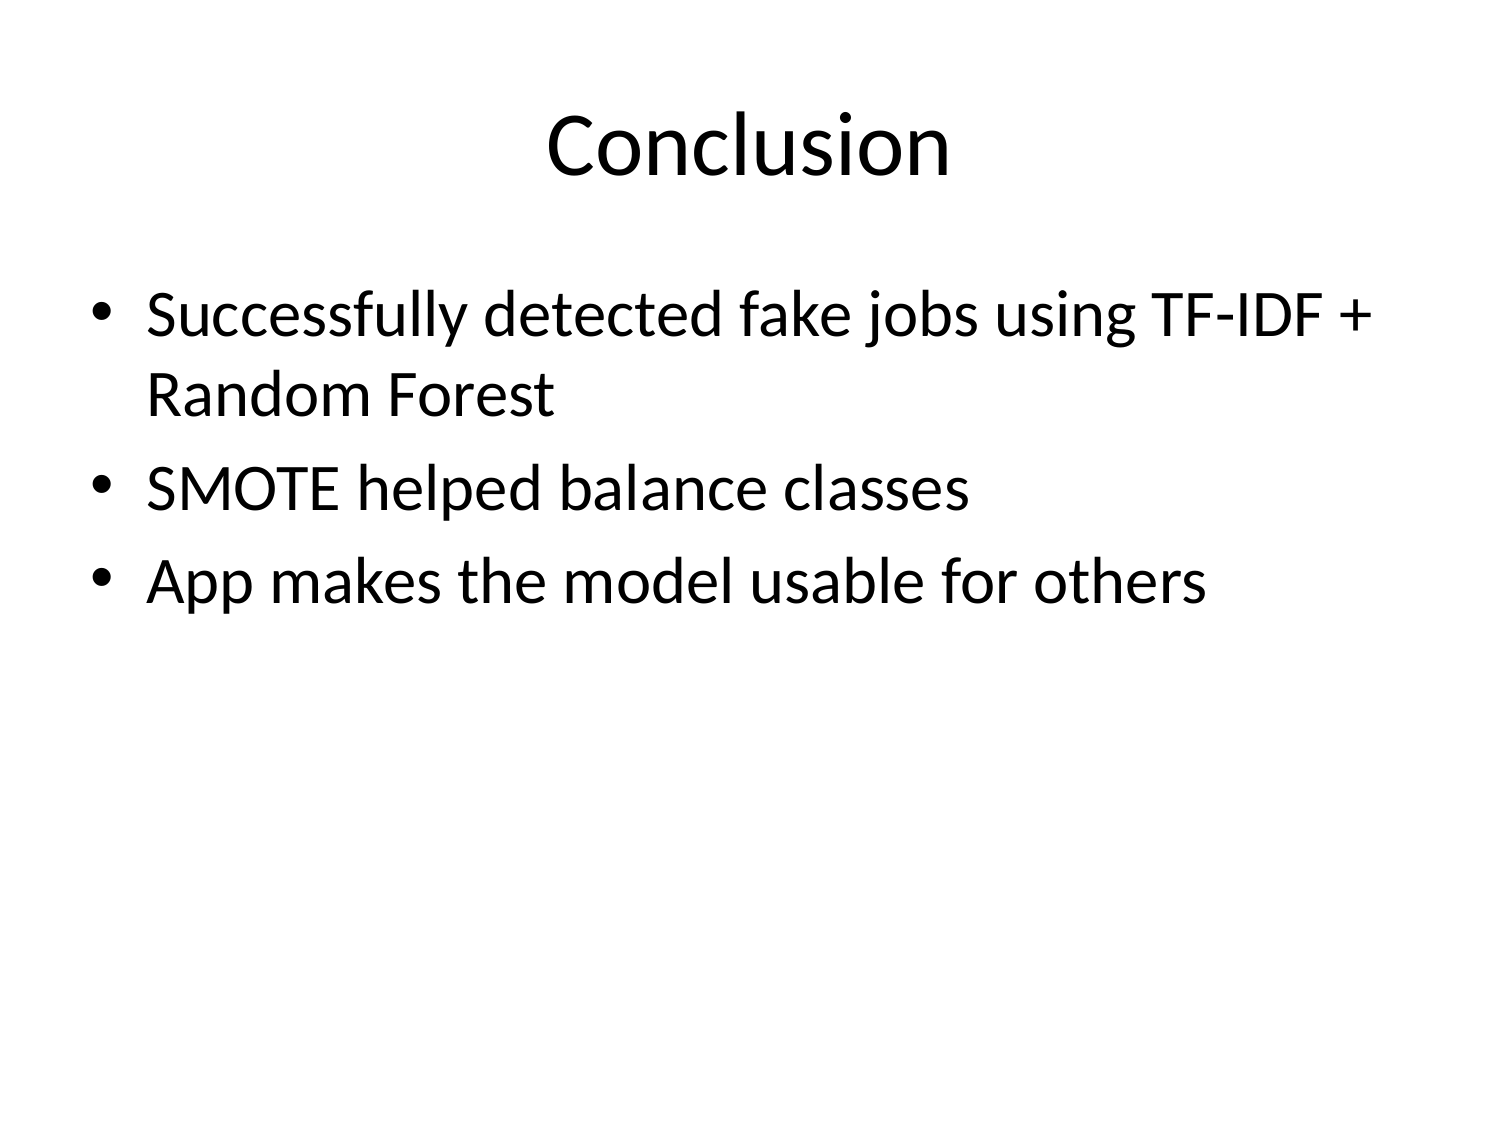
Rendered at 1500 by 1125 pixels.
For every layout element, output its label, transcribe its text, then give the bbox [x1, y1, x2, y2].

title Conclusion [75, 45, 1425, 233]
list Successfully detected fake jobs using TF-IDF + Random Forest SMOTE helped balance classes App makes the model usable for others [75, 262, 1425, 1005]
